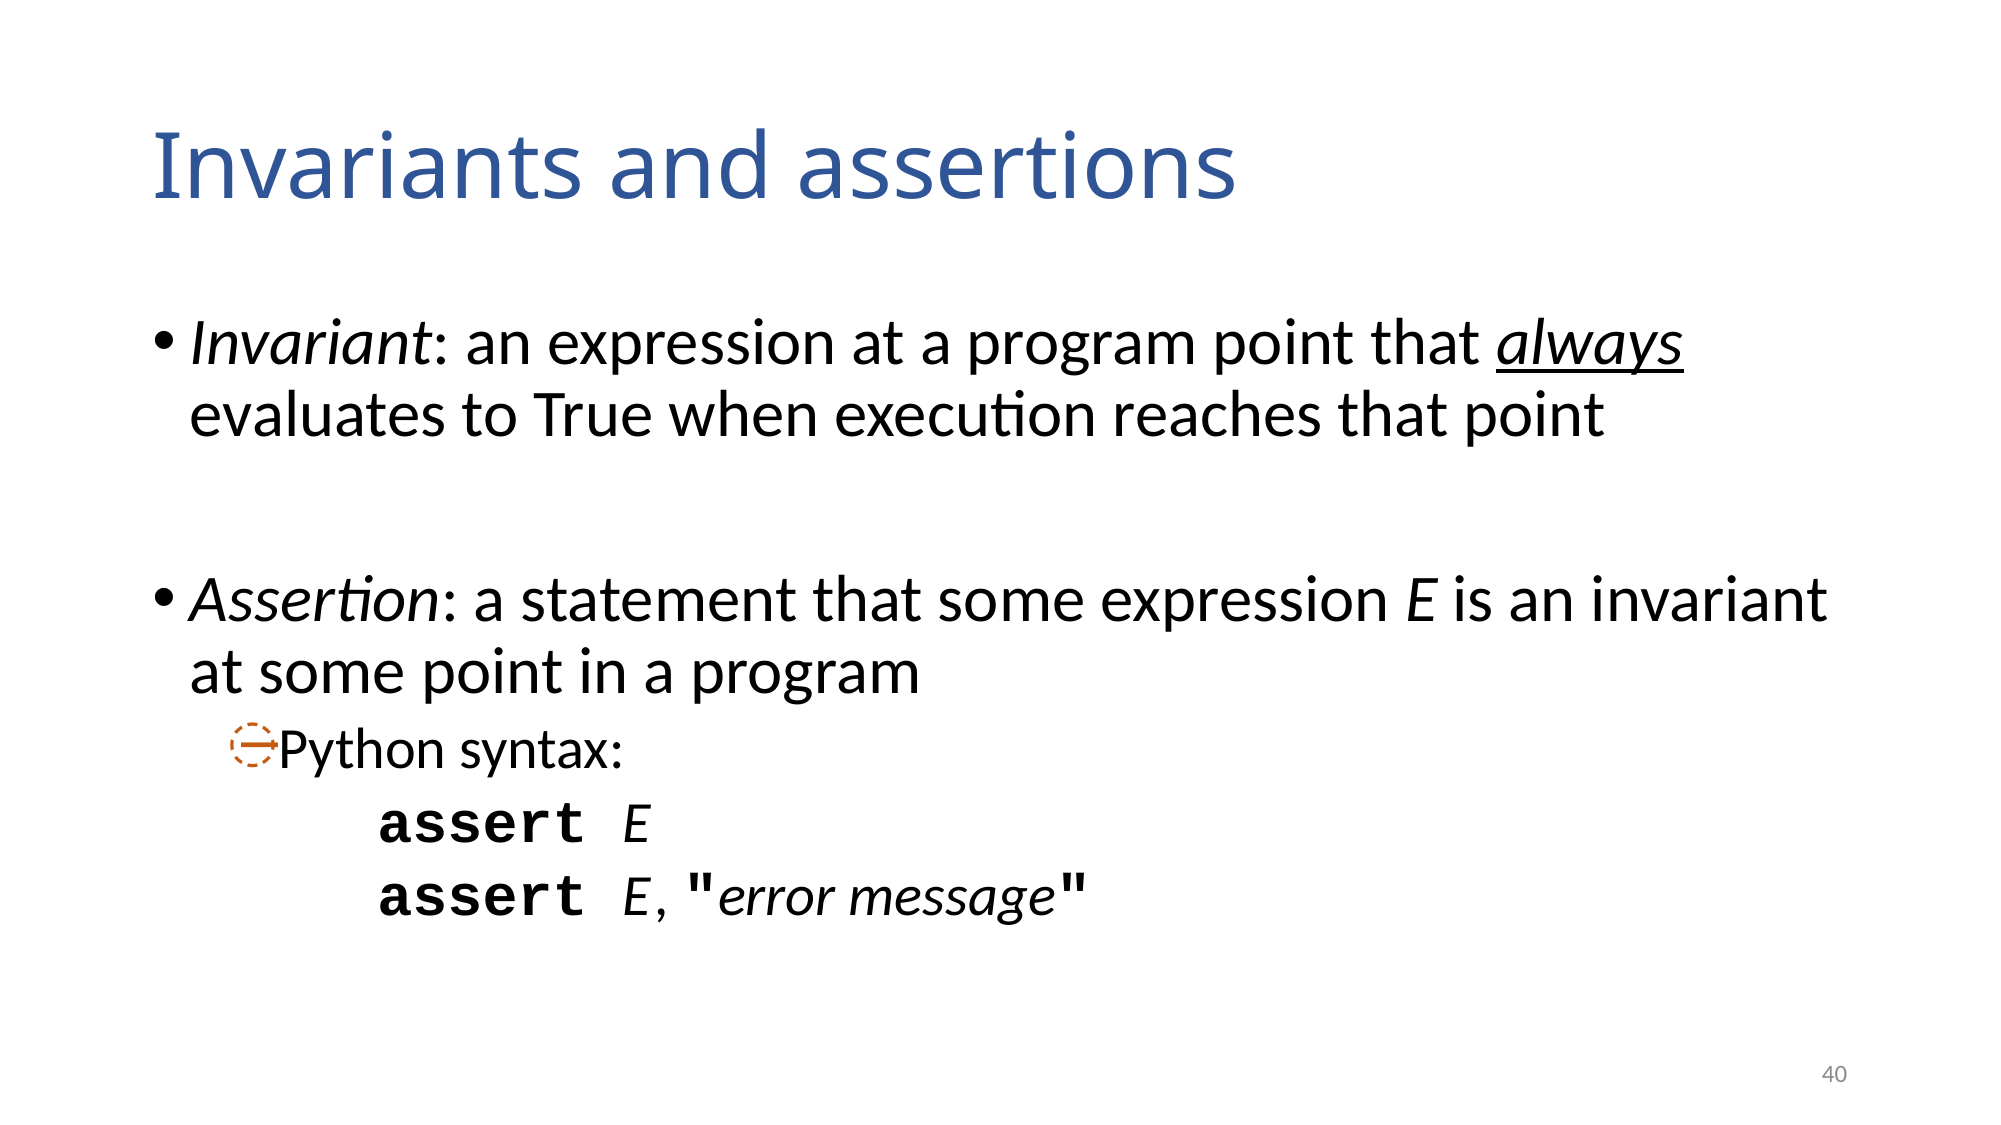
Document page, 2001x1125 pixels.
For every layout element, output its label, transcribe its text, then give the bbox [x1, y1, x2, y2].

title Invariants and assertions [137, 59, 1863, 278]
list Invariant: an expression at a program point that always evaluates to True when execution reaches that point Assertion: a statement that some expression E is an invariant at some point in a program Python syntax: assert E assert E , ″error message″ [137, 299, 1863, 1014]
slide_number 40 [1412, 1042, 1863, 1103]
